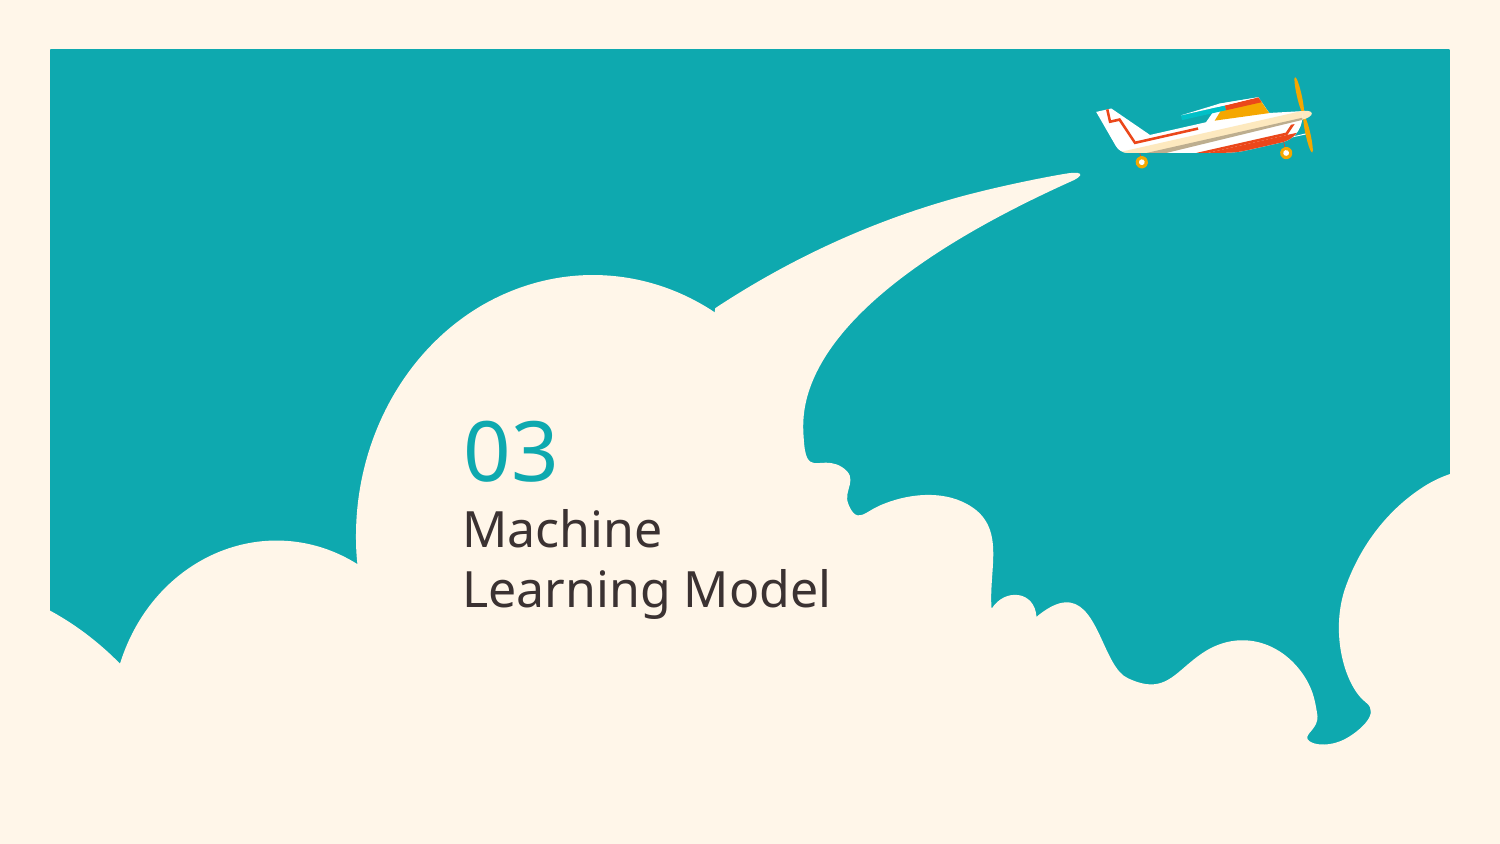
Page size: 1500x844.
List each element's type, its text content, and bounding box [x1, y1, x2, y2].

title 03 [448, 399, 673, 497]
title Machine Learning Model [447, 496, 899, 619]
